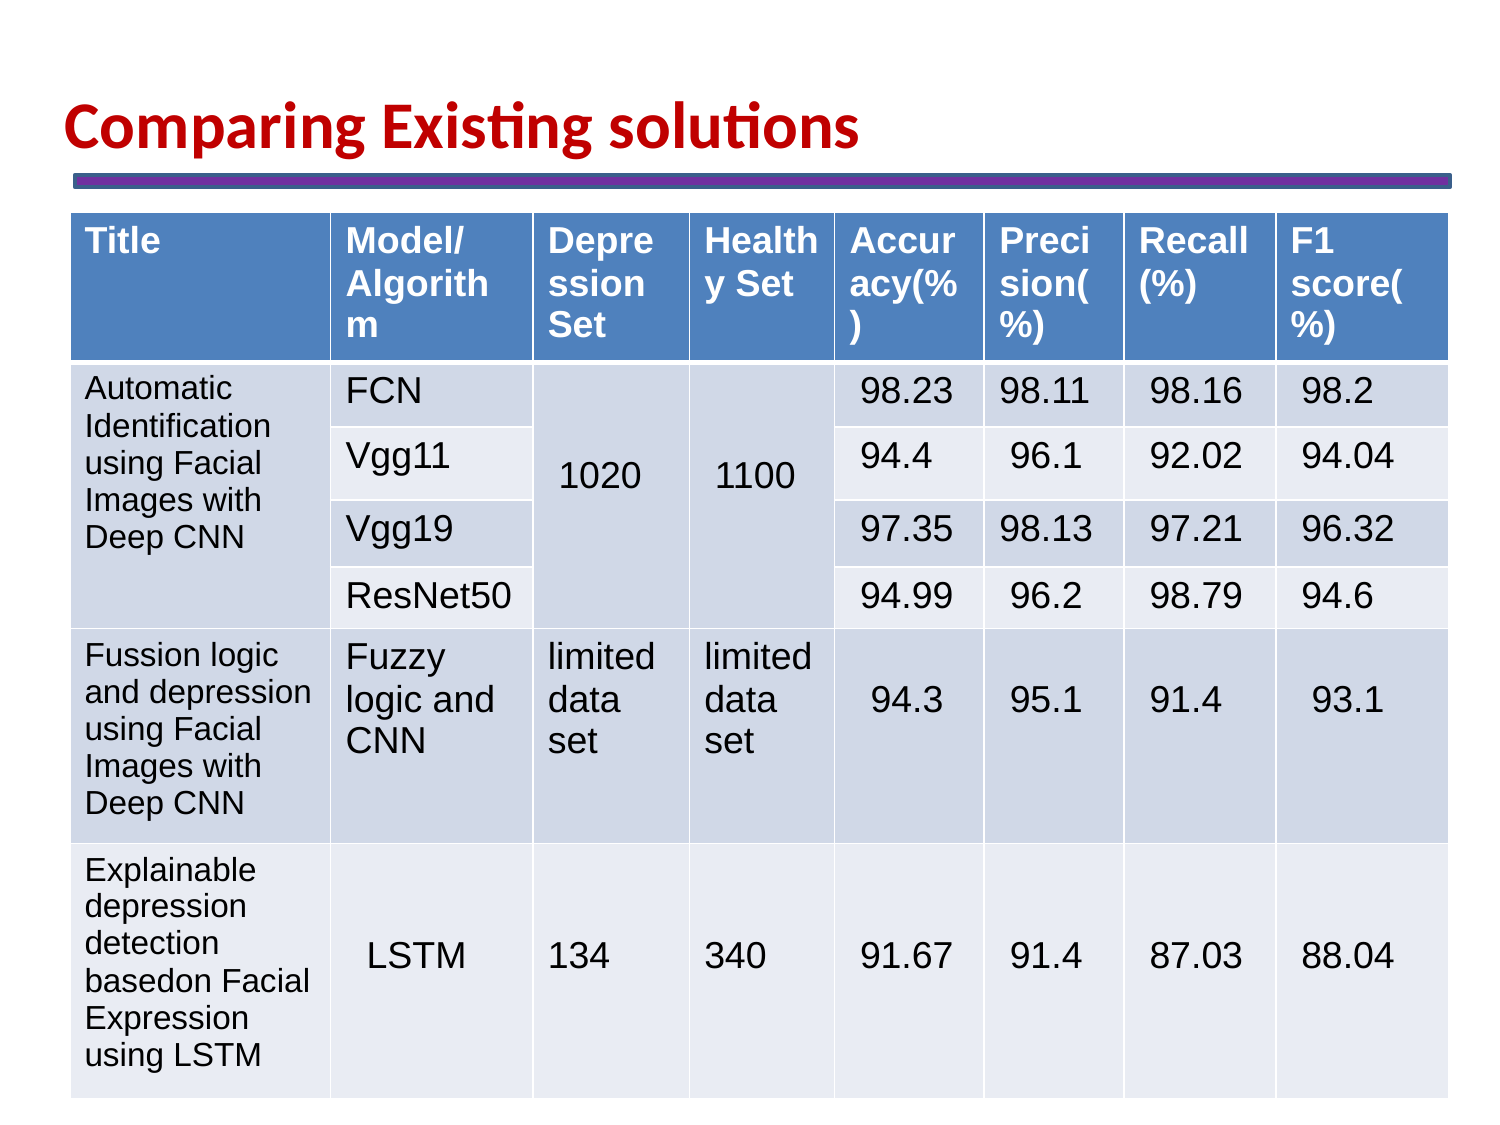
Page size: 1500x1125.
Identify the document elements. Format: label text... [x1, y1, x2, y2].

table_cell 91.67 [835, 844, 983, 1098]
table_cell ResNet50 [331, 568, 532, 628]
table_header Title [71, 213, 330, 360]
table_header Recall(%) [1125, 213, 1275, 360]
text_box [75, 174, 1450, 188]
table_cell Fussion logic and depression using Facial Images with Deep CNN [71, 629, 330, 843]
table_cell 97.35 [835, 501, 983, 566]
table_cell 98.16 [1125, 365, 1275, 426]
table_cell Fuzzy logic and CNN [331, 629, 532, 843]
table_cell Explainable depression detection basedon Facial Expression using LSTM [71, 844, 330, 1098]
table_cell 91.4 [985, 844, 1123, 1098]
table_cell 93.1 [1277, 629, 1448, 843]
table_cell 97.21 [1125, 501, 1275, 566]
text_box Comparing Existing solutions [49, 74, 963, 170]
table_cell Vgg19 [331, 501, 532, 566]
table_cell 94.3 [835, 629, 983, 843]
table_header Precision(%) [985, 213, 1123, 360]
table_cell limited data set [690, 629, 834, 843]
table_cell 98.13 [985, 501, 1123, 566]
table_cell 91.4 [1125, 629, 1275, 843]
table_header Healthy Set [690, 213, 834, 360]
table_cell 98.2 [1277, 365, 1448, 426]
table_cell 134 [534, 844, 689, 1098]
table_cell 94.6 [1277, 568, 1448, 628]
table_header Depression Set [534, 213, 689, 360]
table_cell 1020 [534, 365, 689, 628]
table_cell 94.99 [835, 568, 983, 628]
table_cell 96.32 [1277, 501, 1448, 566]
table_cell FCN [331, 365, 532, 426]
table_cell 94.4 [835, 428, 983, 499]
table_cell LSTM [331, 844, 532, 1098]
table_cell 98.23 [835, 365, 983, 426]
table_cell 87.03 [1125, 844, 1275, 1098]
table_cell 95.1 [985, 629, 1123, 843]
table_header F1 score(%) [1277, 213, 1448, 360]
table_cell 96.2 [985, 568, 1123, 628]
table_cell 94.04 [1277, 428, 1448, 499]
table_cell 98.79 [1125, 568, 1275, 628]
table_header Model/Algorithm [331, 213, 532, 360]
table_cell limiteddata set [534, 629, 689, 843]
table_cell 98.11 [985, 365, 1123, 426]
table_cell Automatic Identification using Facial Images with Deep CNN [71, 365, 330, 628]
table_header Accuracy(%) [835, 213, 983, 360]
table_cell 340 [690, 844, 834, 1098]
table_cell 1100 [690, 365, 834, 628]
table_cell 96.1 [985, 428, 1123, 499]
table_cell Vgg11 [331, 428, 532, 499]
table_cell 92.02 [1125, 428, 1275, 499]
table_cell 88.04 [1277, 844, 1448, 1098]
